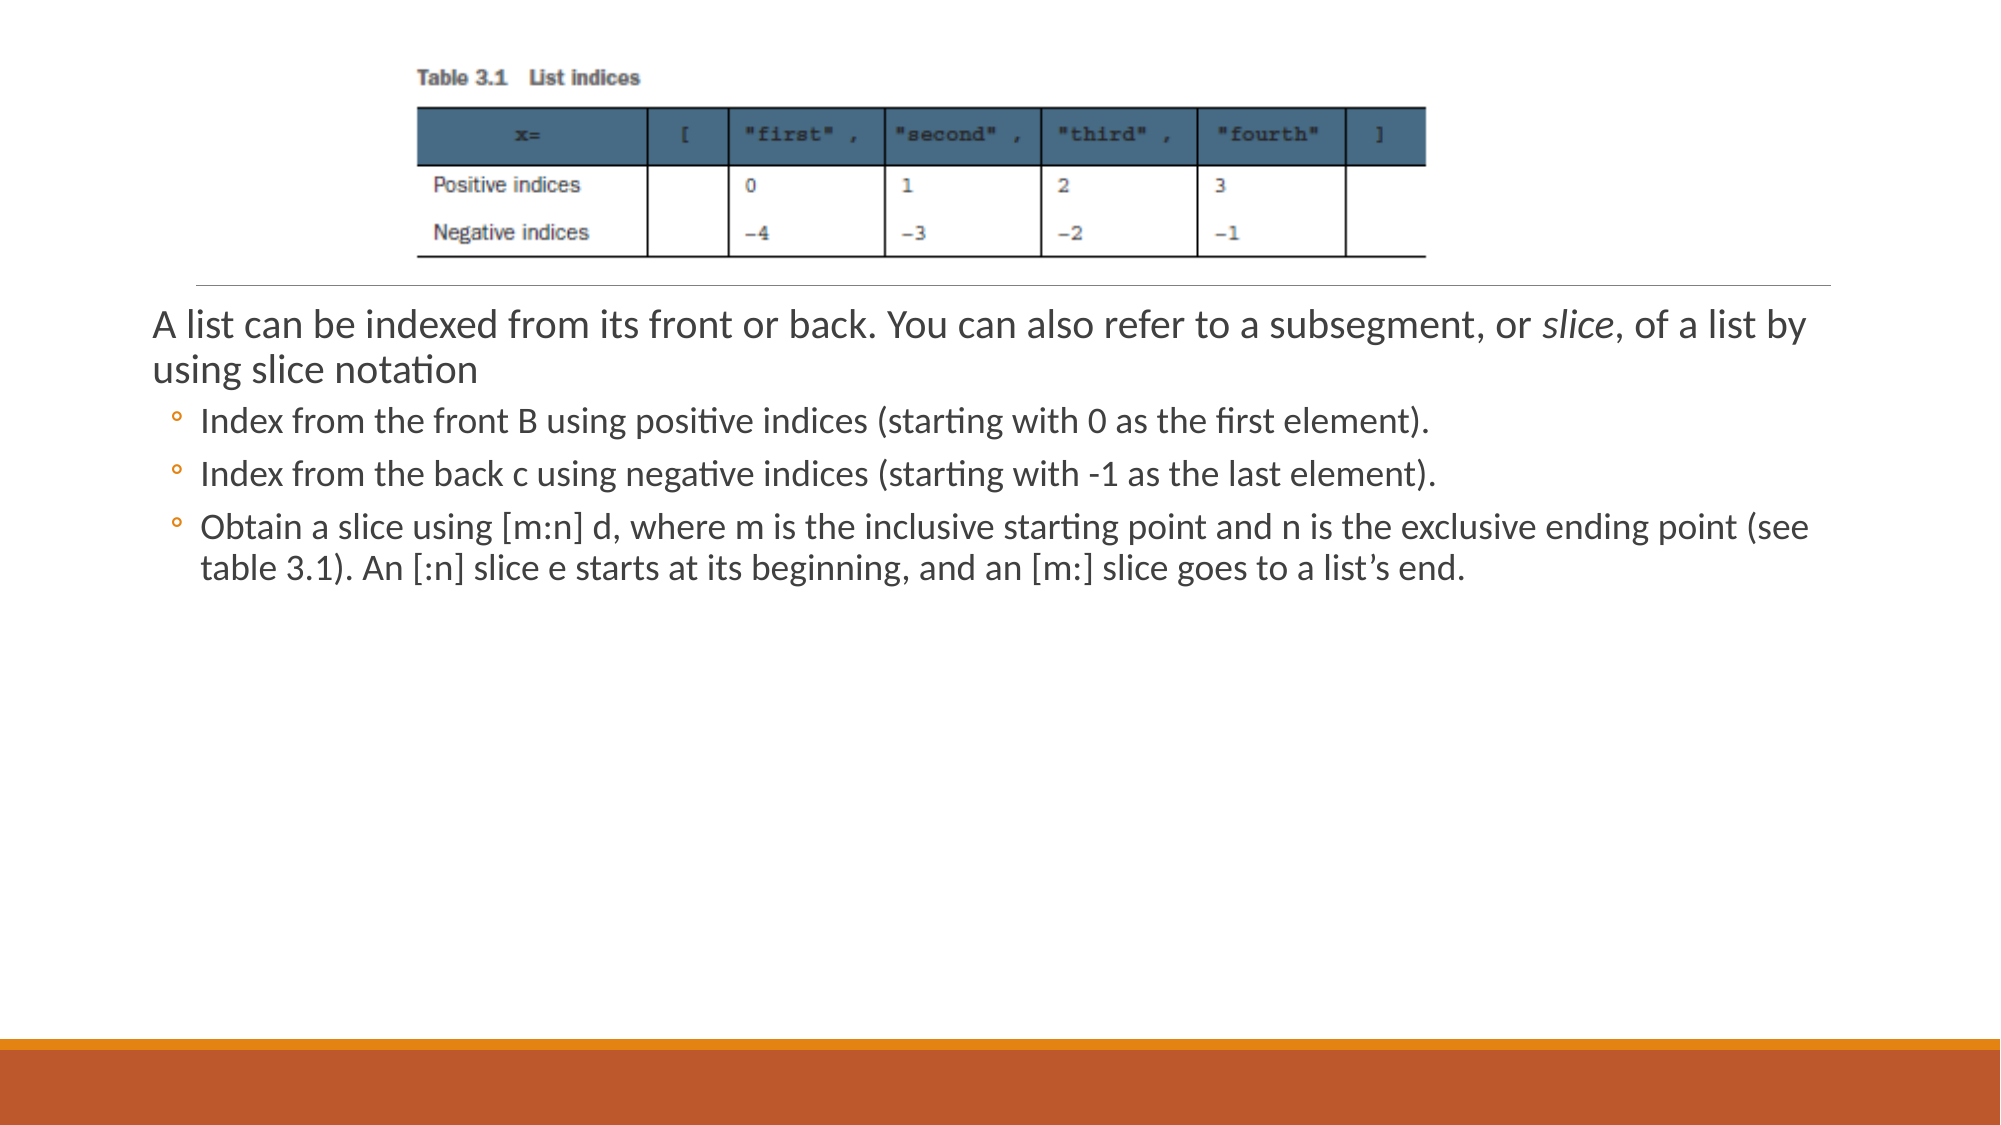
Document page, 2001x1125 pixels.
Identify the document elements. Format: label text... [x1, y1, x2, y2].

picture [388, 42, 1468, 283]
list A list can be indexed from its front or back. You can also refer to a subsegment, or slice, of a list by using slice notation Index from the front B using positive indices (starting with 0 as the first element). Index from the back c using negative indices (starting with -1 as the last element). Obtain a slice using [m:n] d, where m is the inclusive starting point and n is the exclusive ending point (see table 3.1). An [:n] slice e starts at its beginning, and an [m:] slice goes to a list’s end. [137, 295, 1863, 1010]
